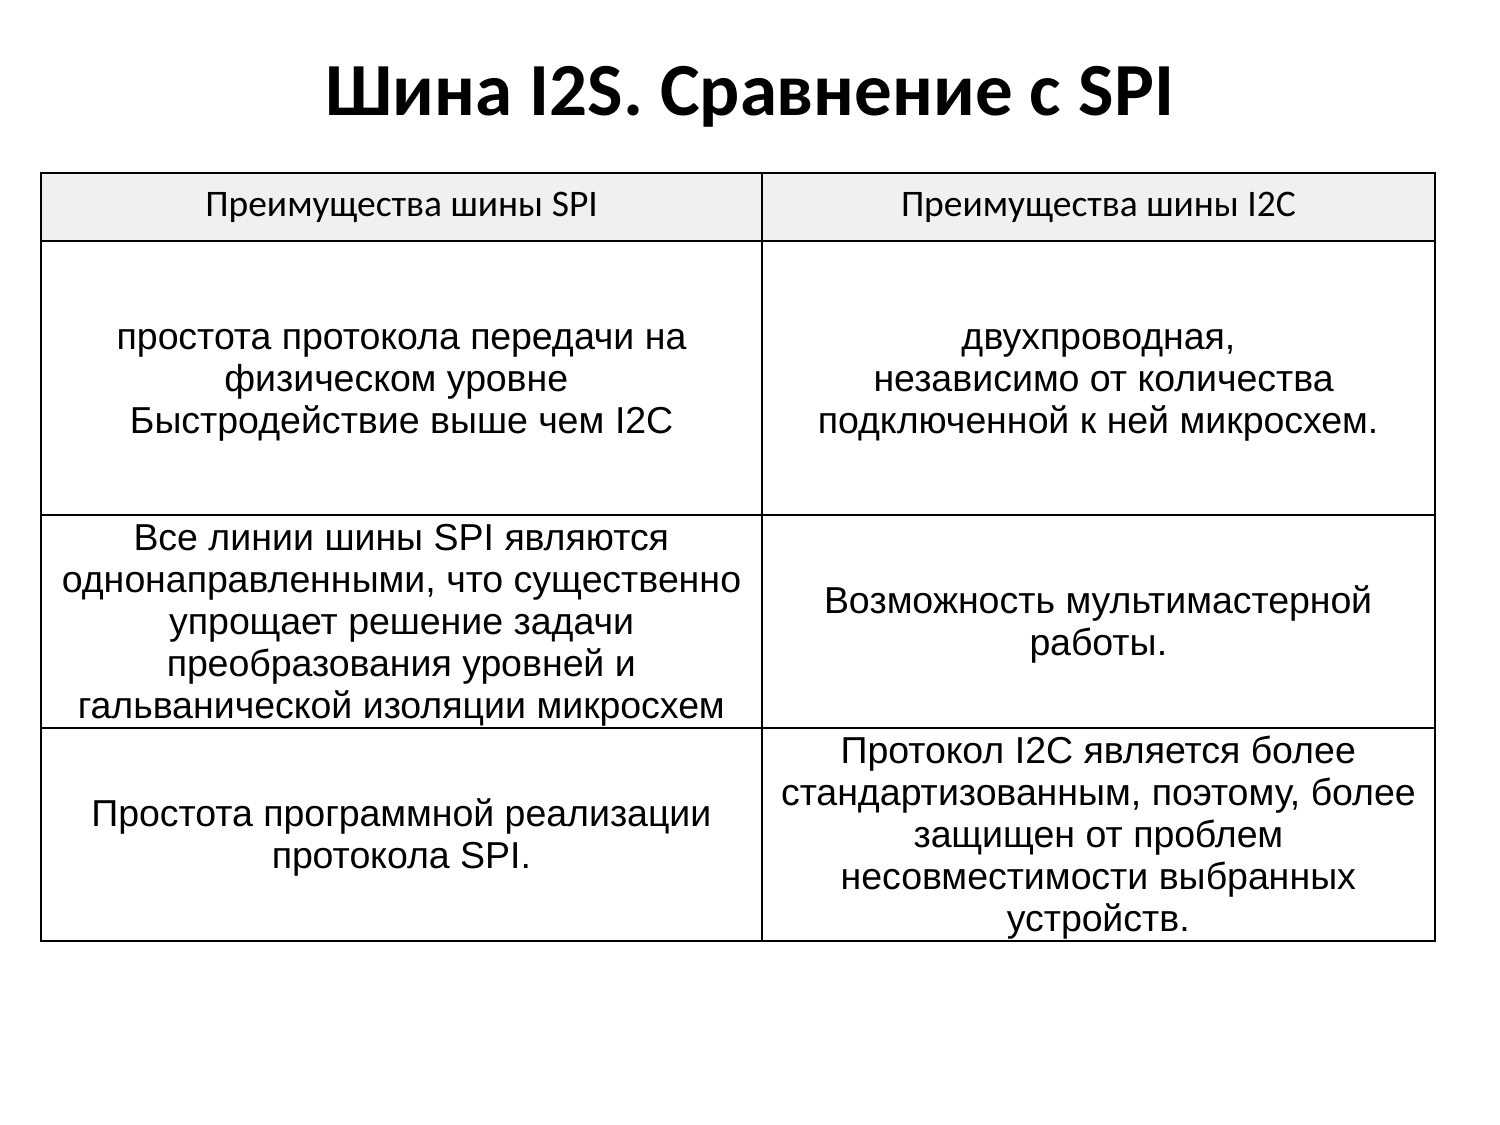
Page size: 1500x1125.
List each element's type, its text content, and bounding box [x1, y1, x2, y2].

table_cell Простота программной реализации протокола SPI. [42, 729, 761, 940]
table_header Преимущества шины SPI [42, 174, 761, 240]
table_cell простота протокола передачи на физическом уровне Быстродействие выше чем I2C [42, 242, 761, 514]
table_cell Протокол I2C является более стандартизованным, поэтому, более защищен от проблем несовместимости выбранных устройств. [763, 729, 1434, 940]
table_header Преимущества шины I2C [763, 174, 1434, 240]
table_cell Все линии шины SPI являются однонаправленными, что существенно упрощает решение задачи преобразования уровней и гальванической изоляции микросхем [42, 516, 761, 727]
table_cell двухпроводная, независимо от количества подключенной к ней микросхем. [763, 242, 1434, 514]
table_cell Возможность мультимастерной работы. [763, 516, 1434, 727]
title Шина I2S. Сравнение с SPI [75, 45, 1425, 126]
